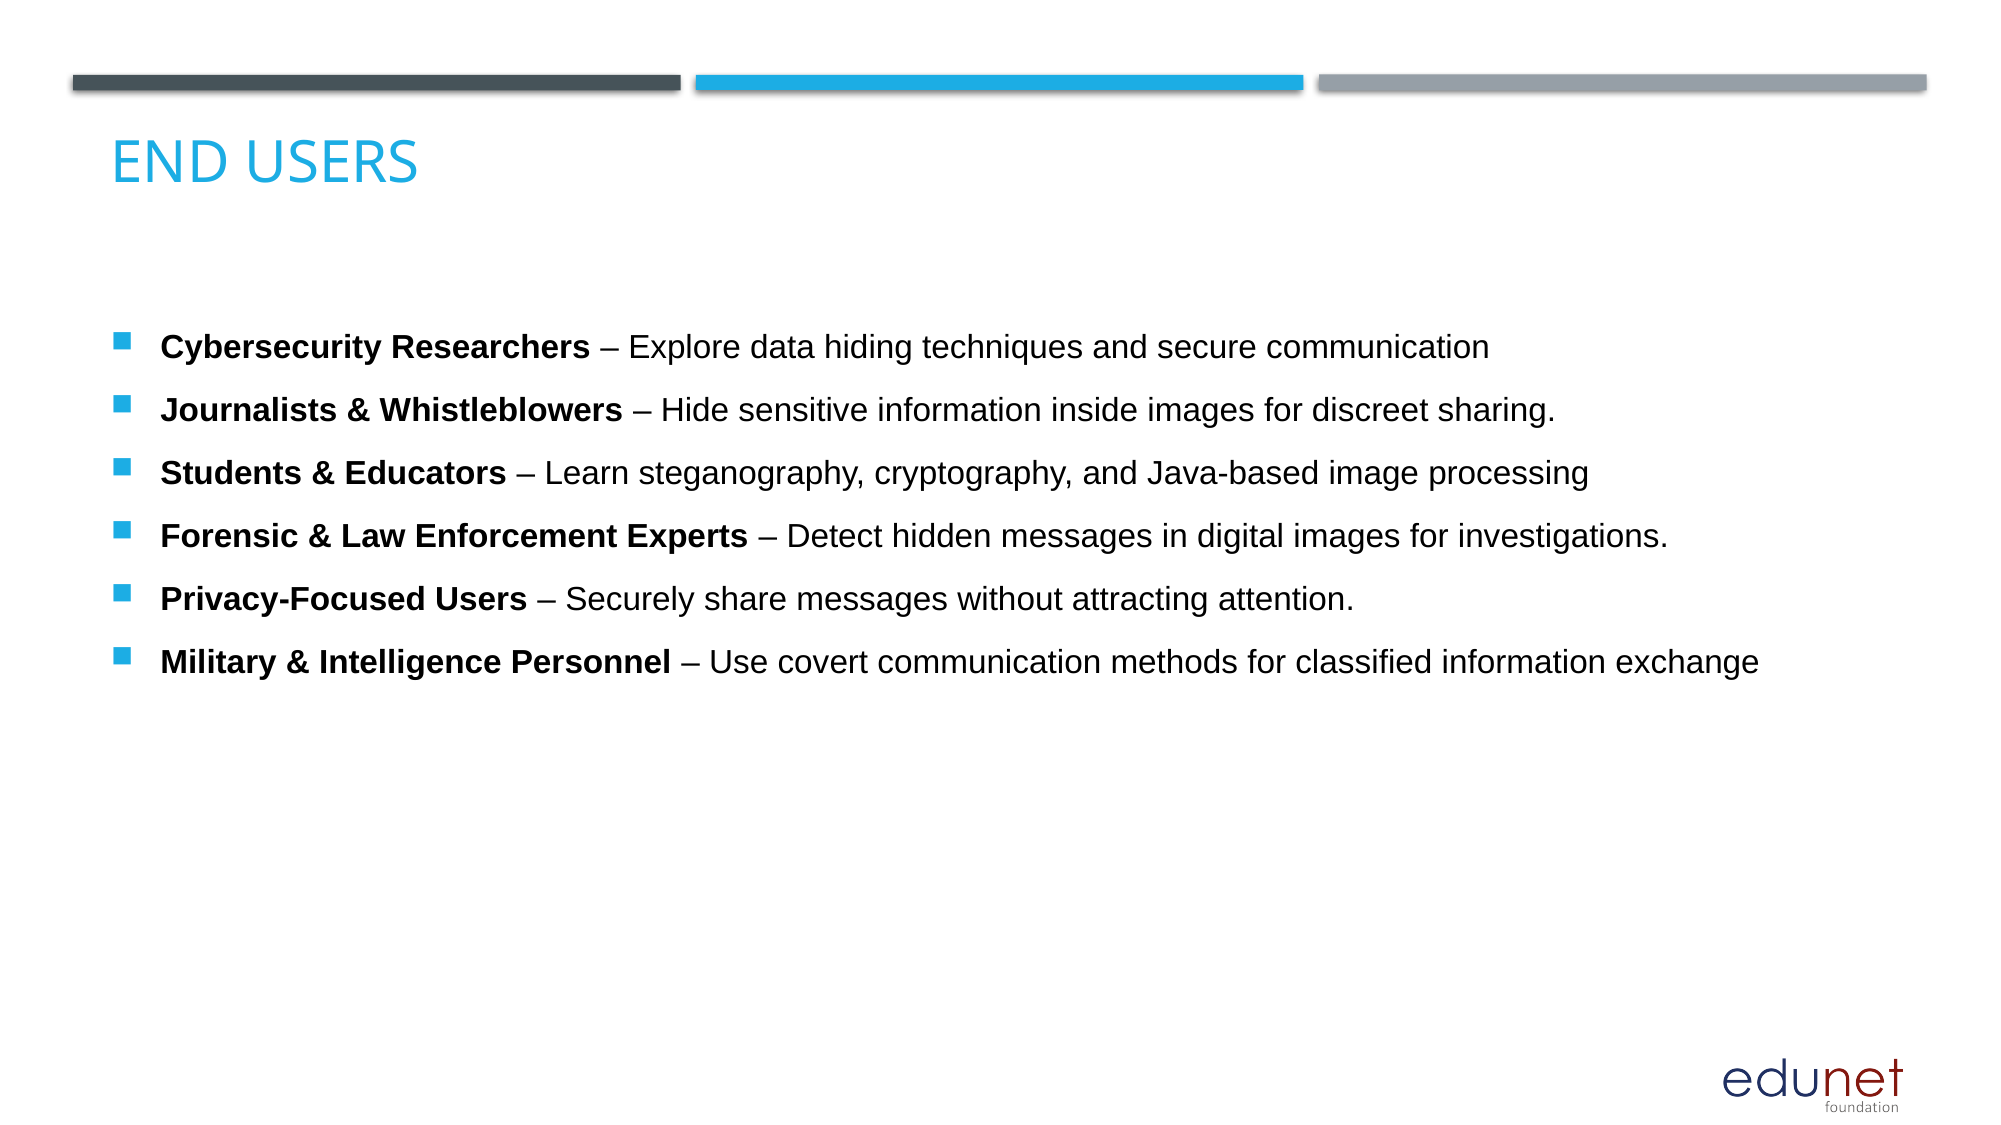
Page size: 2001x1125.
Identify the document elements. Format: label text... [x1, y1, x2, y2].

list Cybersecurity Researchers – Explore data hiding techniques and secure communication Journalists & Whistleblowers – Hide sensitive information inside images for discreet sharing. Students & Educators – Learn steganography, cryptography, and Java-based image processing Forensic & Law Enforcement Experts – Detect hidden messages in digital images for investigations. Privacy-Focused Users – Securely share messages without attracting attention. Military & Intelligence Personnel – Use covert communication methods for classified information exchange [95, 213, 1905, 981]
title End users [95, 115, 1905, 203]
picture [1719, 1056, 1905, 1116]
